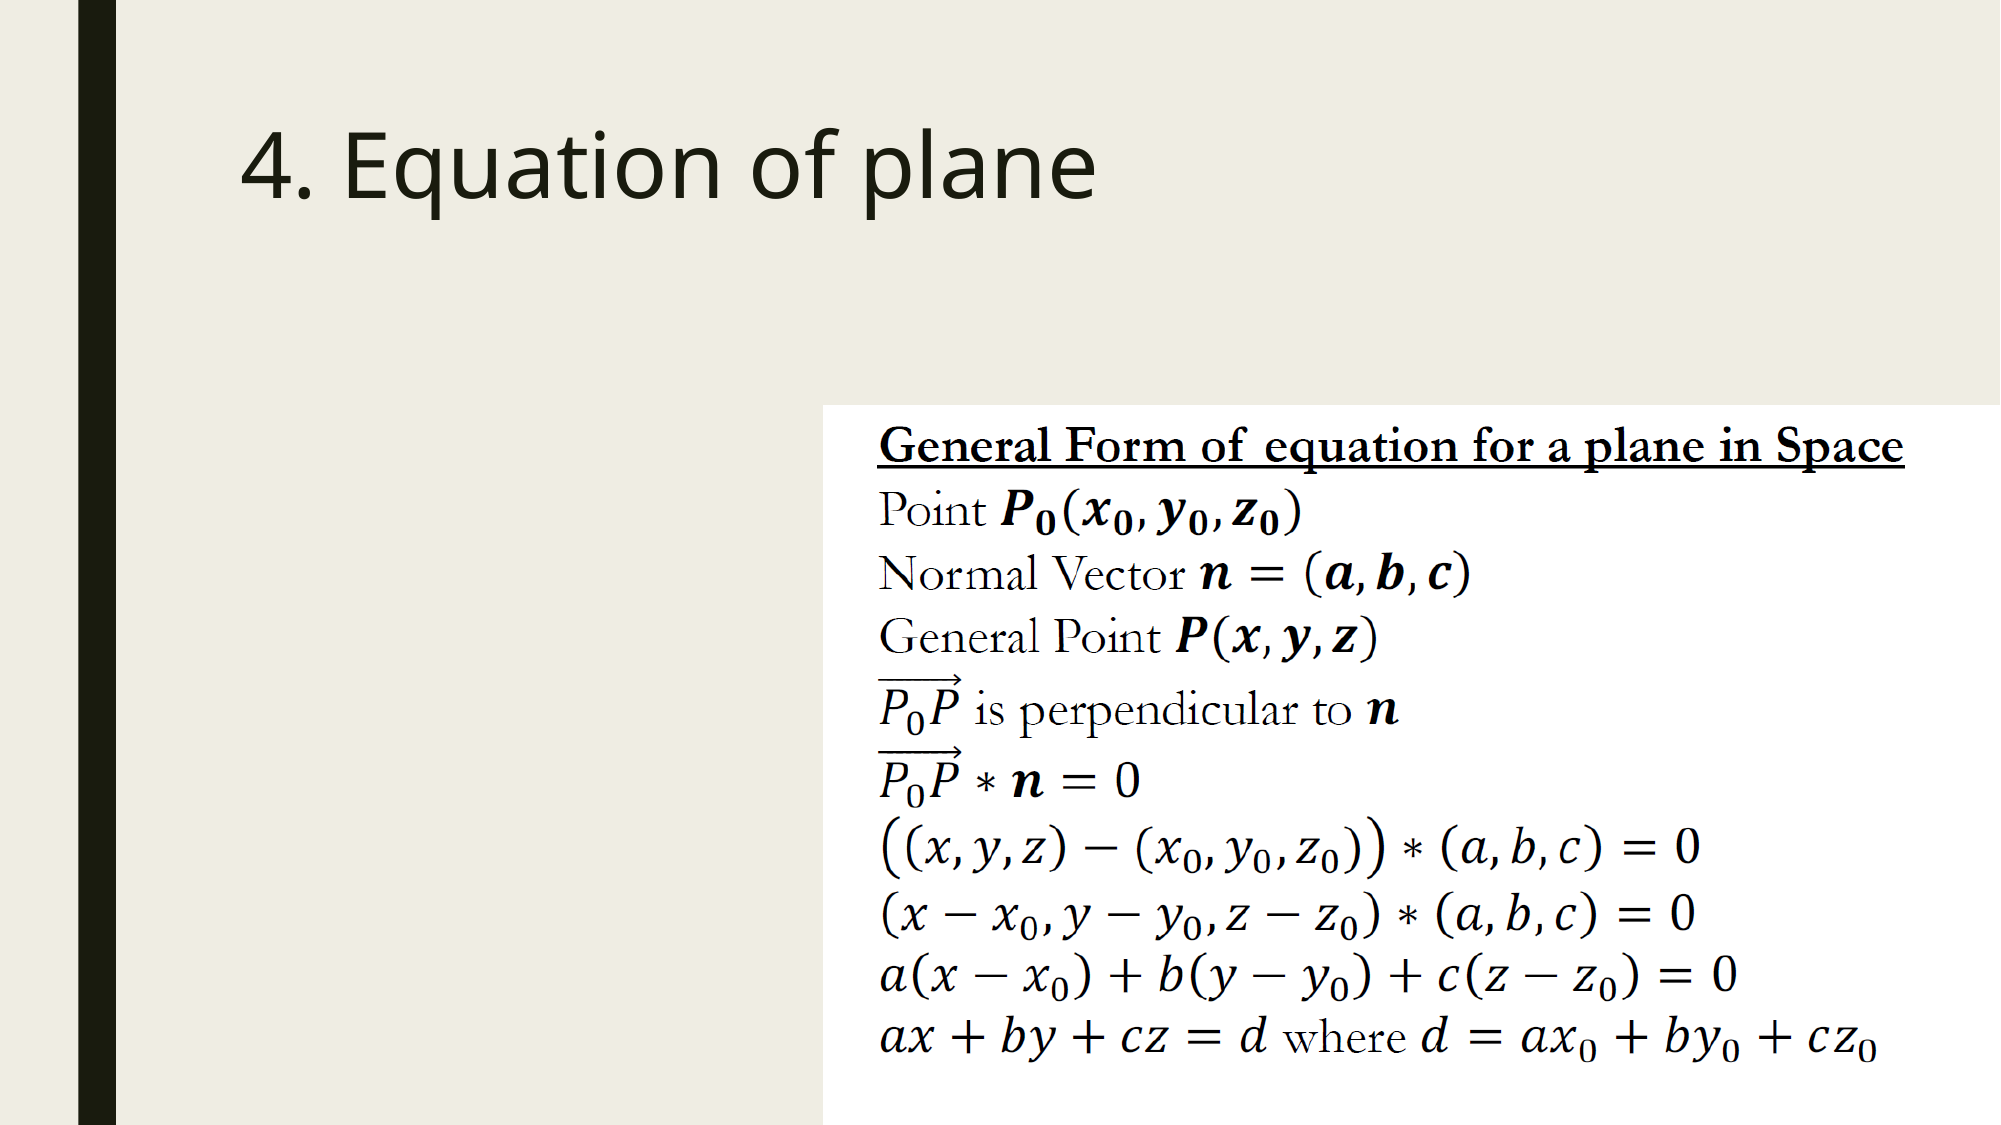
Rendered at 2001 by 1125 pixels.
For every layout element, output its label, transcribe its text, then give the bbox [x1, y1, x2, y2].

title 4. Equation of plane [225, 112, 1800, 357]
picture [823, 405, 2000, 1125]
